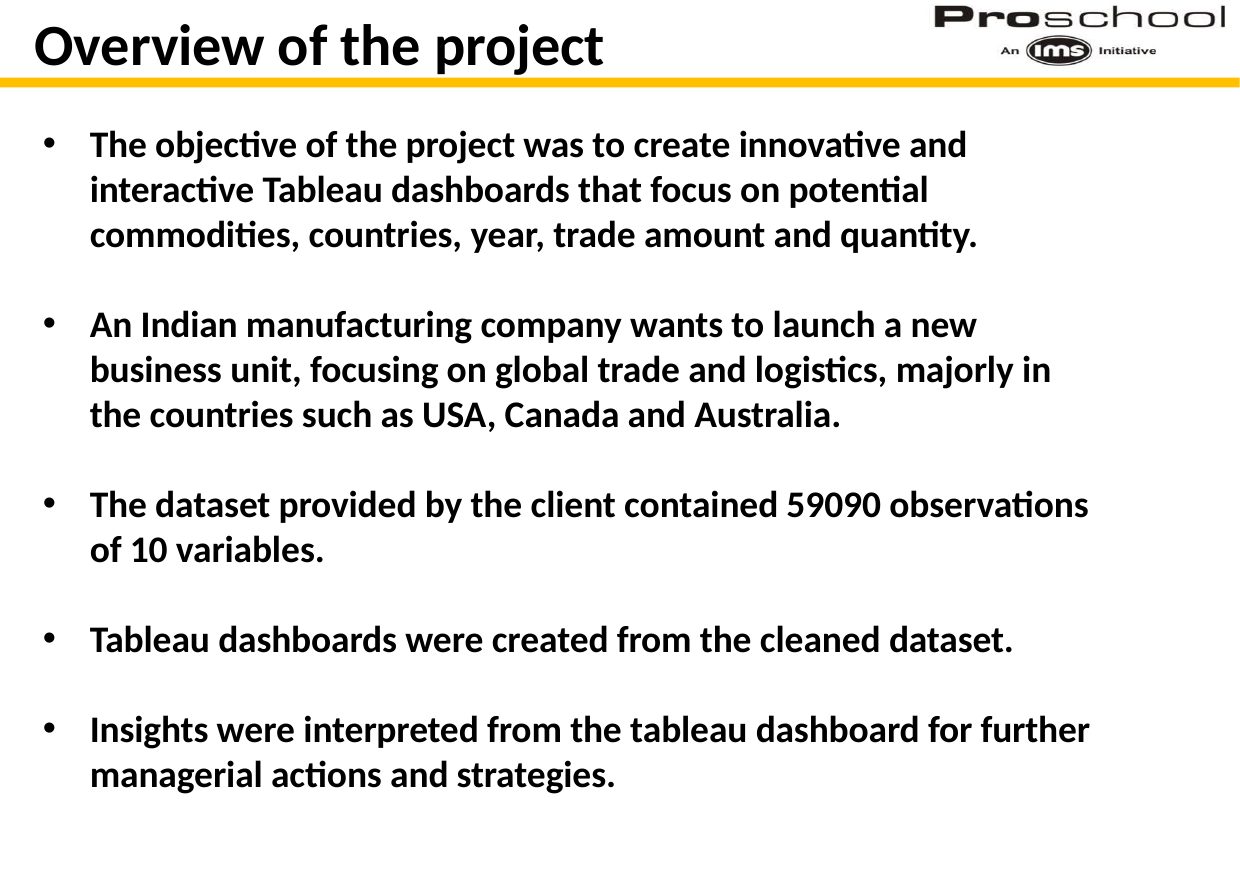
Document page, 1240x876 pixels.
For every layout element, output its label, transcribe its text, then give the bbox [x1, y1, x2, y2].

text_box The objective of the project was to create innovative and interactive Tableau dashboards that focus on potential commodities, countries, year, trade amount and quantity. An Indian manufacturing company wants to launch a new business unit, focusing on global trade and logistics, majorly in the countries such as USA, Canada and Australia. The dataset provided by the client contained 59090 observations of 10 variables. Tableau dashboards were created from the cleaned dataset. Insights were interpreted from the tableau dashboard for further managerial actions and strategies. [0, 112, 1113, 848]
picture [919, 0, 1240, 74]
text_box Overview of the project [19, 0, 683, 85]
